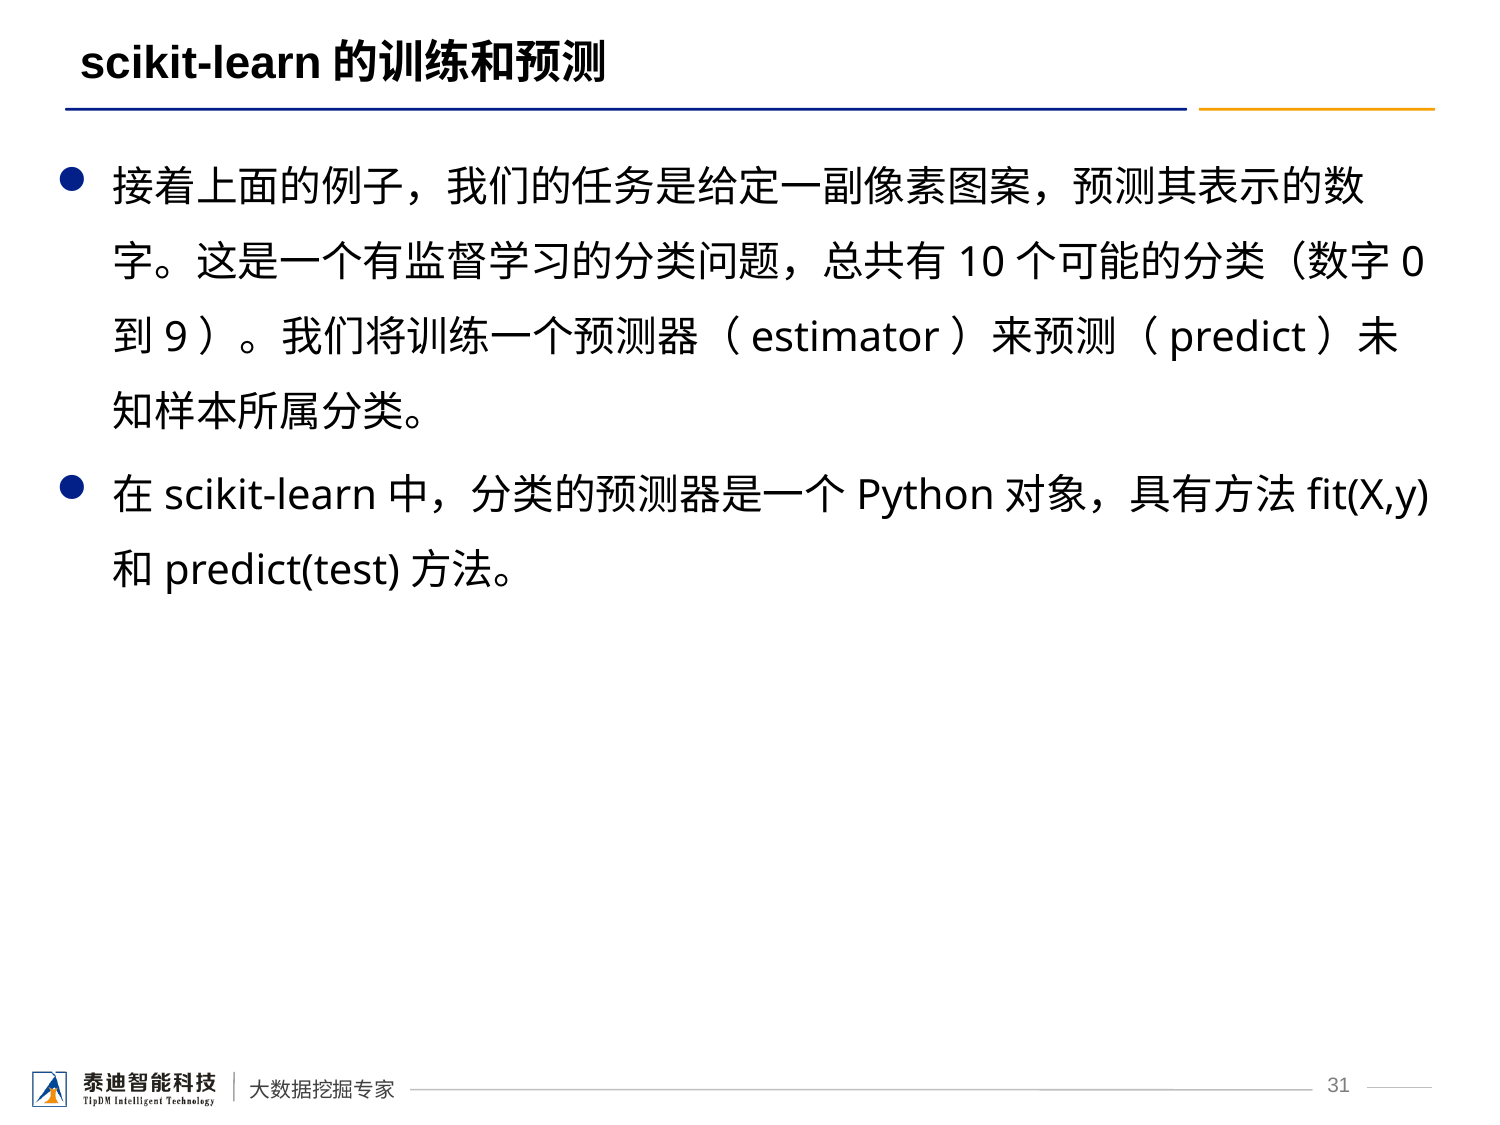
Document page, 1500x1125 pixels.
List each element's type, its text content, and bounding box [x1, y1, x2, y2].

list 接着上面的例子，我们的任务是给定一副像素图案，预测其表示的数字。这是一个有监督学习的分类问题，总共有10个可能的分类（数字0到9）。我们将训练一个预测器（estimator）来预测（predict）未知样本所属分类。 在scikit-learn中，分类的预测器是一个Python对象，具有方法fit(X,y)和predict(test)方法。 [41, 127, 1447, 598]
title scikit-learn的训练和预测 [64, 25, 1430, 97]
picture [29, 1062, 218, 1111]
